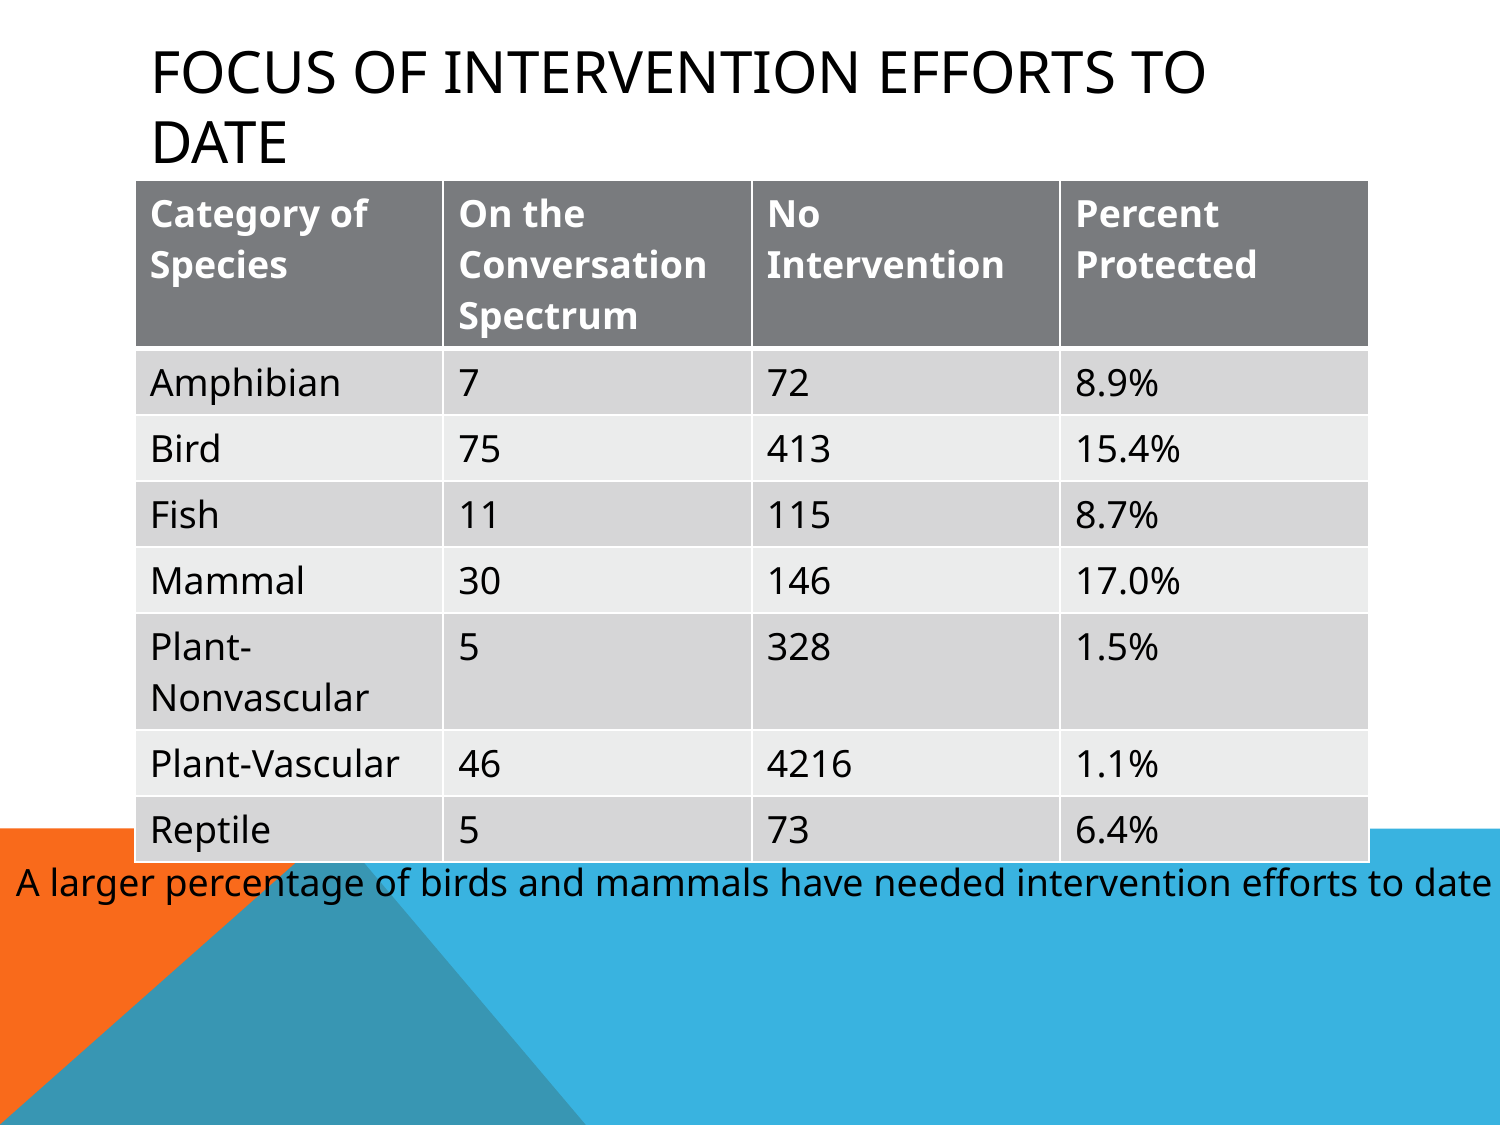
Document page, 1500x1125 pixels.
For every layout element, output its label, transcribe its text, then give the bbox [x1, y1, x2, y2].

table_cell 115 [753, 482, 1059, 546]
table_cell 1.5% [1061, 614, 1368, 729]
table_cell 8.9% [1061, 351, 1368, 414]
table_cell 73 [753, 797, 1059, 851]
table_cell Bird [136, 416, 442, 480]
table_cell 413 [753, 416, 1059, 480]
table_cell 146 [753, 548, 1059, 612]
table_cell Mammal [136, 548, 442, 612]
table_cell 15.4% [1061, 416, 1368, 480]
table_cell 5 [444, 797, 751, 851]
table_cell Fish [136, 482, 442, 546]
title Focus of intervention efforts to date [135, 60, 1369, 150]
table_cell Reptile [136, 797, 442, 851]
table_cell Plant-Vascular [136, 731, 442, 795]
table_header No Intervention [753, 181, 1059, 346]
table_cell 8.7% [1061, 482, 1368, 546]
table_header Category of Species [136, 181, 442, 346]
text_box A larger percentage of birds and mammals have needed intervention efforts to date [1, 851, 1500, 912]
table_cell 11 [444, 482, 751, 546]
table_cell Amphibian [136, 351, 442, 414]
table_cell 5 [444, 614, 751, 729]
table_cell 17.0% [1061, 548, 1368, 612]
table_cell 30 [444, 548, 751, 612]
table_cell 4216 [753, 731, 1059, 795]
table_cell 46 [444, 731, 751, 795]
table_header Percent Protected [1061, 181, 1368, 346]
table_cell 328 [753, 614, 1059, 729]
table_header On the Conversation Spectrum [444, 181, 751, 346]
table_cell 72 [753, 351, 1059, 414]
table_cell 75 [444, 416, 751, 480]
table_cell 6.4% [1061, 797, 1368, 851]
table_cell Plant-Nonvascular [136, 614, 442, 729]
table_cell 7 [444, 351, 751, 414]
table_cell 1.1% [1061, 731, 1368, 795]
